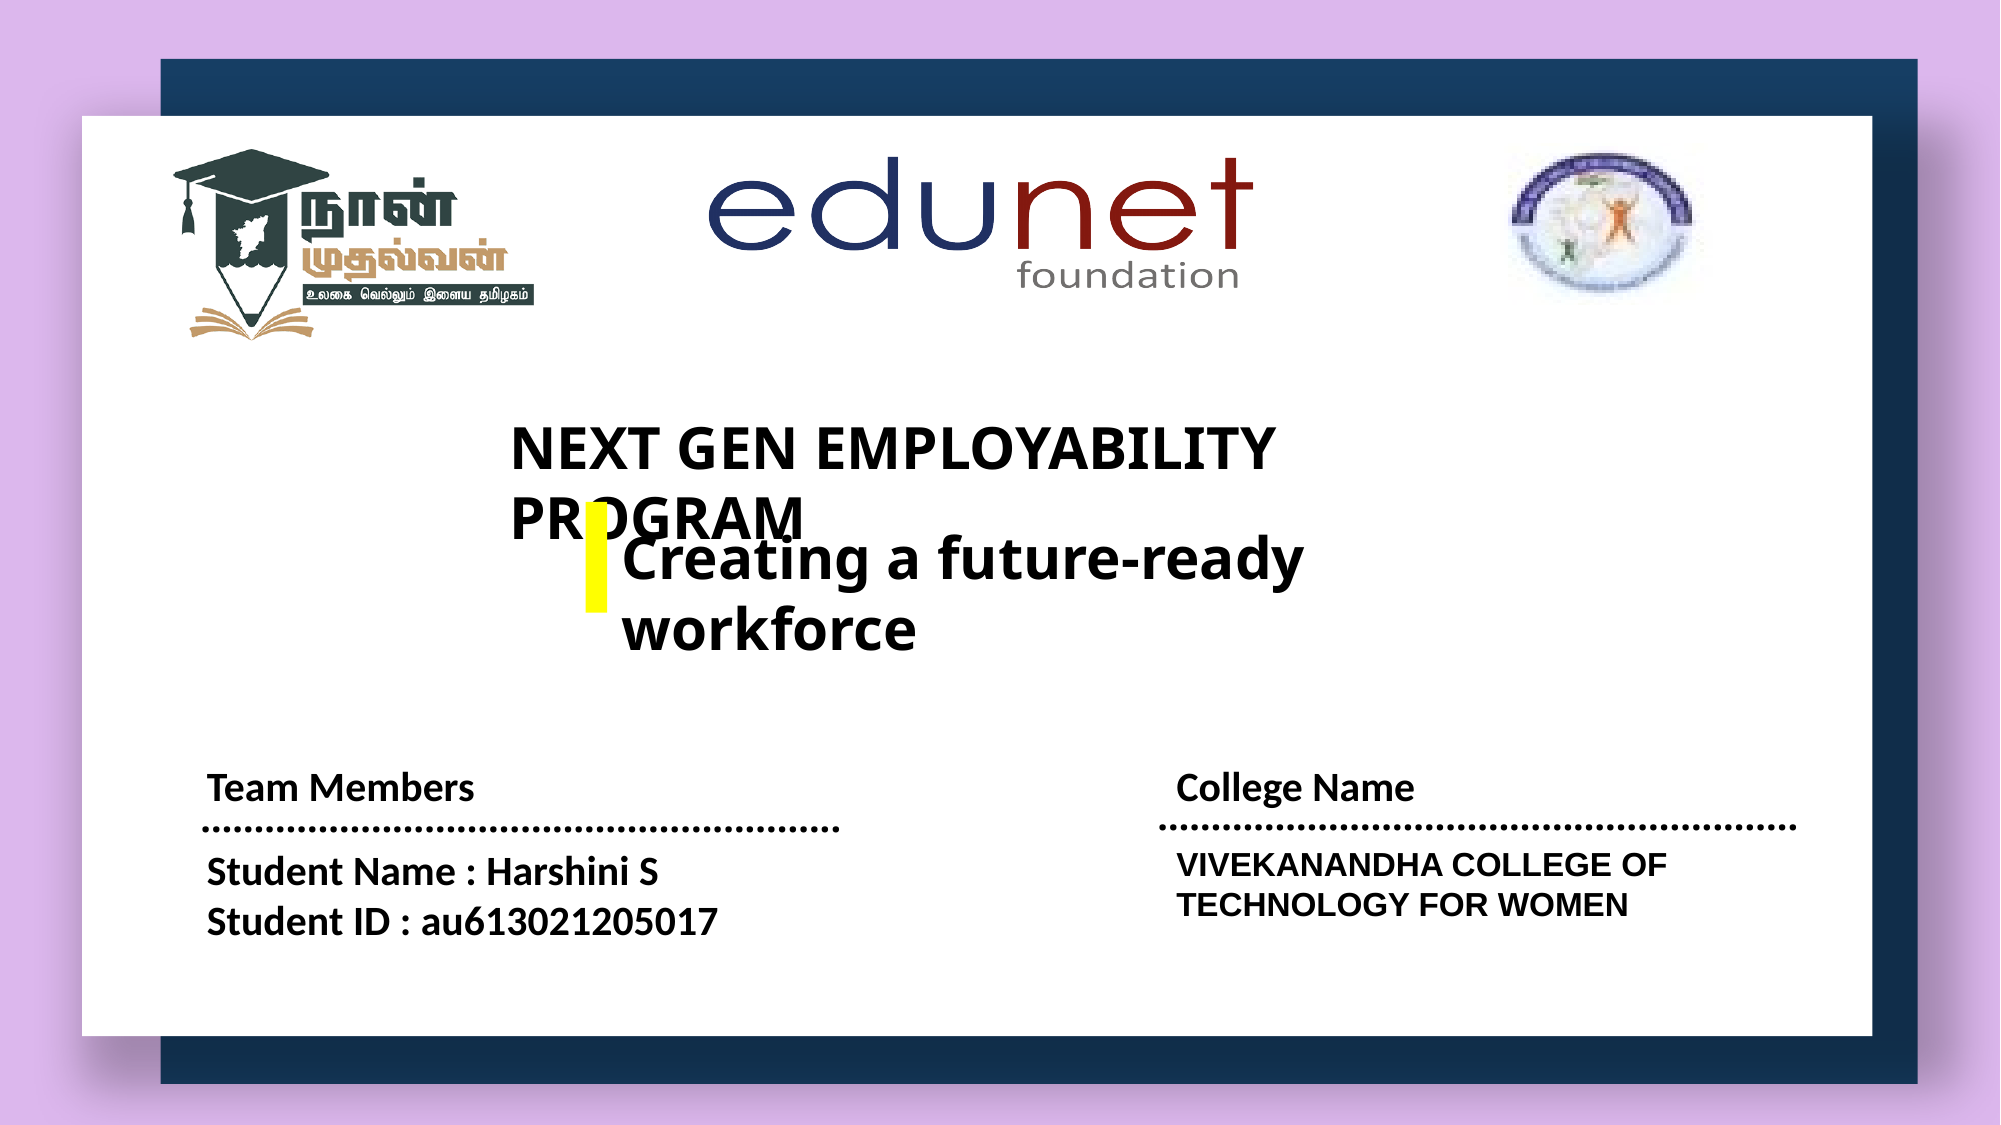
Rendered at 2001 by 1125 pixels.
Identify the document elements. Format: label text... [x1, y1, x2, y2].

text_box Creating a future-ready workforce [607, 514, 1540, 669]
text_box Team Members [192, 760, 1142, 818]
text_box College Name [1142, 760, 2000, 818]
picture [1497, 143, 1714, 305]
text_box ………………………………………............... [185, 790, 868, 848]
picture [695, 151, 1259, 297]
text_box NEXT GEN EMPLOYABILITY PROGRAM [494, 403, 1540, 559]
text_box ………………………………………............... [1142, 818, 1825, 846]
text_box [584, 500, 609, 614]
picture [160, 138, 540, 347]
text_box [81, 114, 1874, 1038]
text_box [159, 57, 1919, 93]
text_box Student Name : Harshini S Student ID : au613021205017 [192, 836, 823, 951]
text_box VIVEKANANDHA COLLEGE OF TECHNOLOGY FOR WOMEN [1161, 836, 1844, 931]
